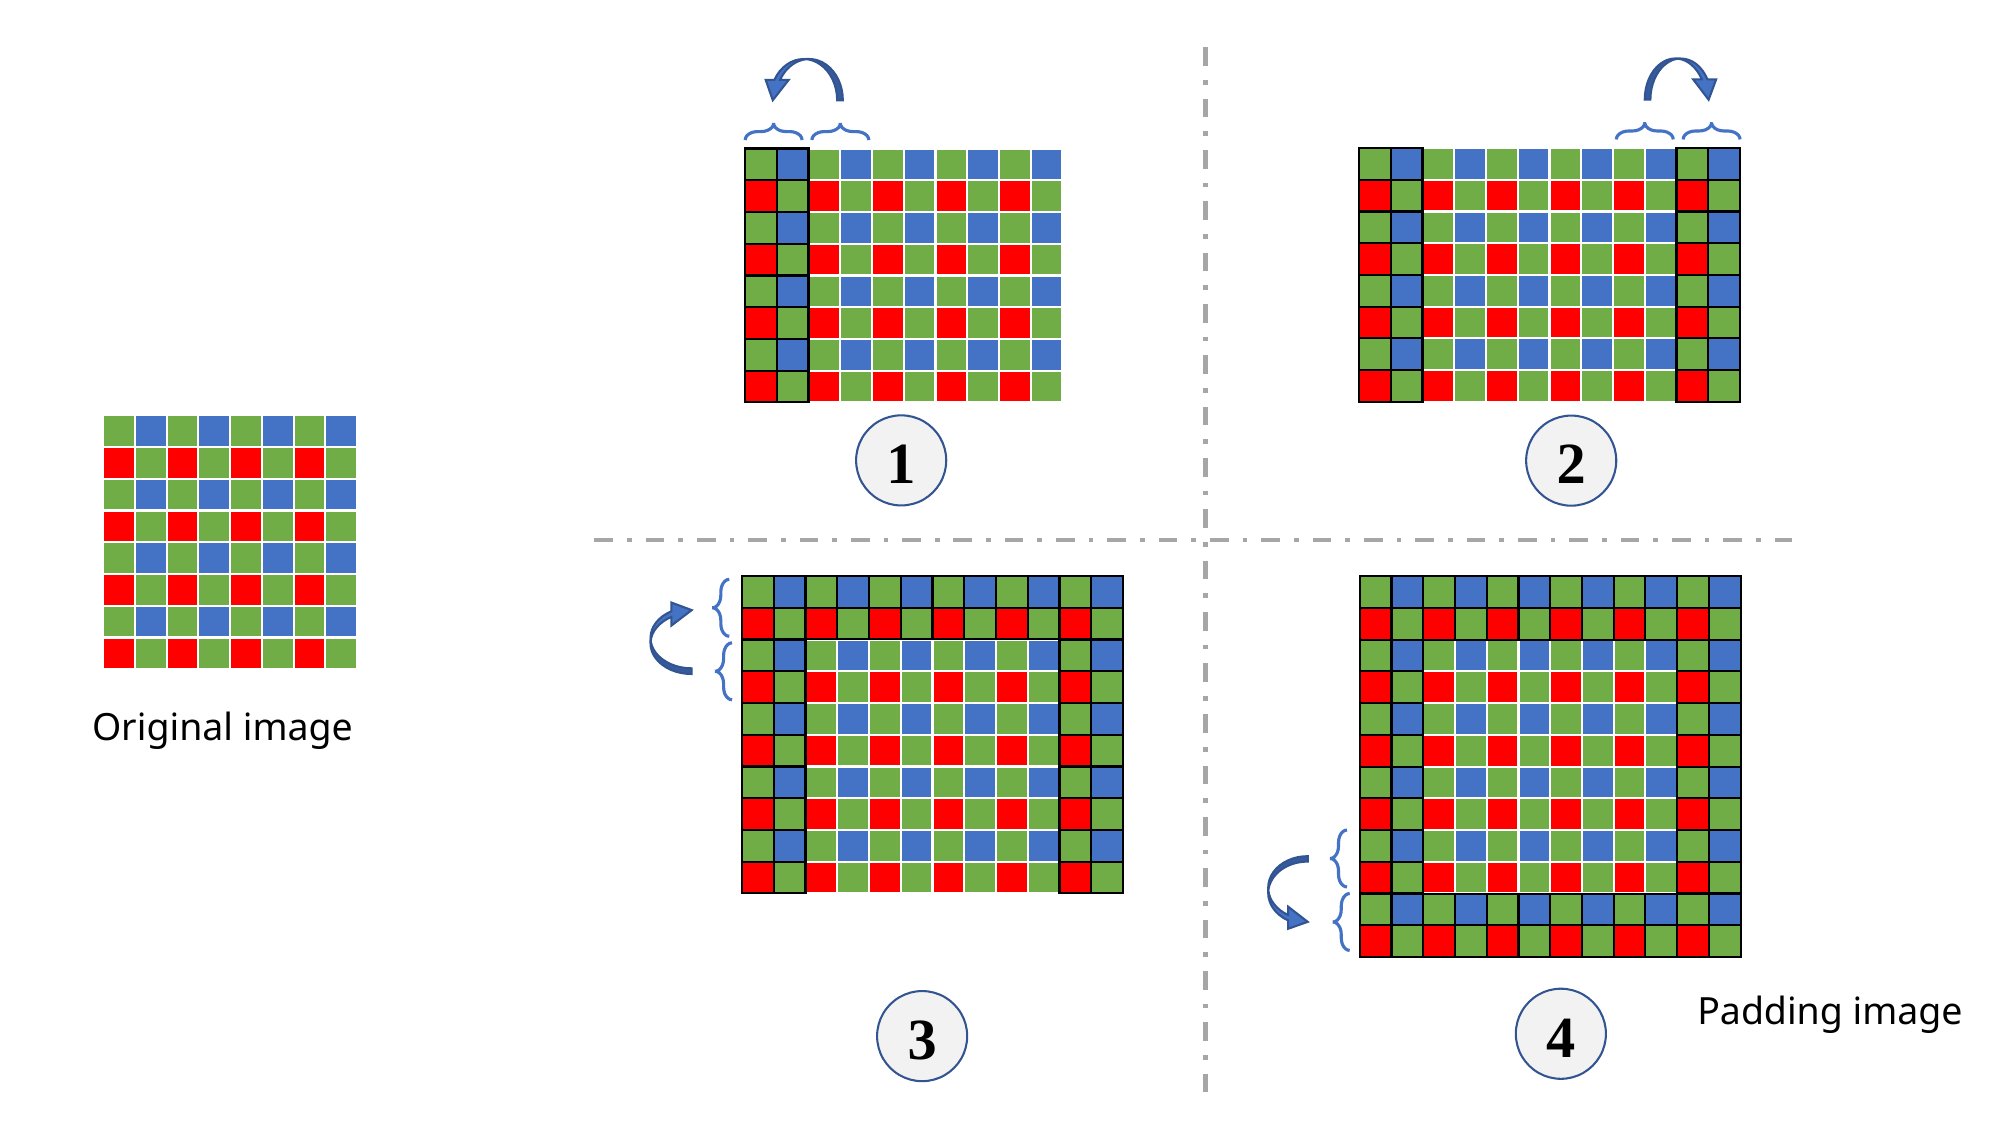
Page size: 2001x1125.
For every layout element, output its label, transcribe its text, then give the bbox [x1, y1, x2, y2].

text_box 1 [855, 414, 948, 507]
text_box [1268, 576, 1741, 958]
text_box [650, 575, 1123, 894]
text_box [103, 415, 358, 670]
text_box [1359, 58, 1740, 402]
text_box 2 [1525, 414, 1618, 507]
text_box 4 [1514, 987, 1607, 1080]
text_box Original image [77, 695, 368, 756]
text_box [745, 58, 1063, 403]
text_box 3 [876, 990, 969, 1083]
text_box Padding image [1682, 979, 1978, 1040]
